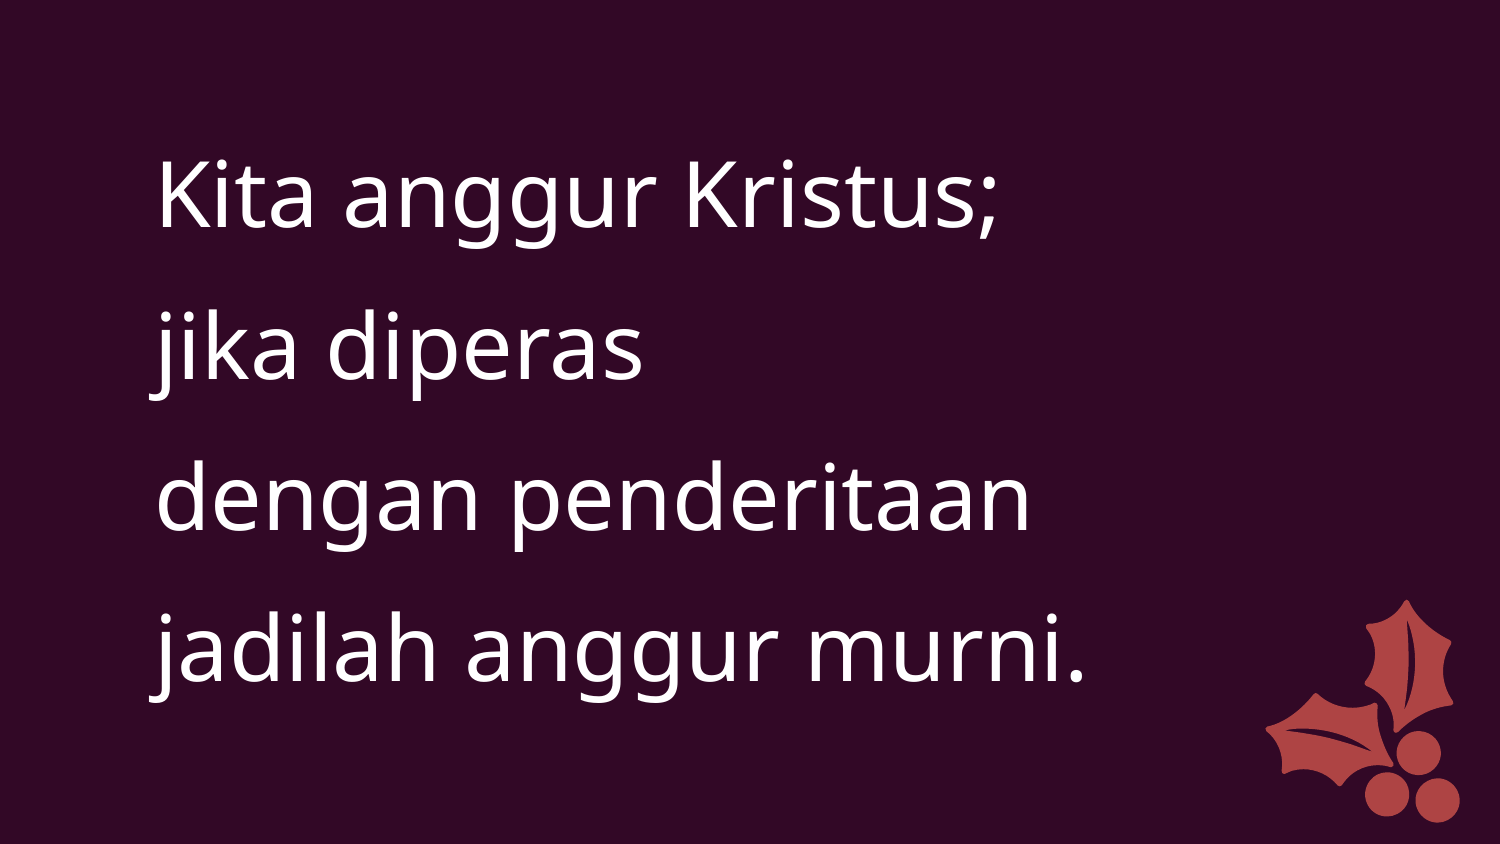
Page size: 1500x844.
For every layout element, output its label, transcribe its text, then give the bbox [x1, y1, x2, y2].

text_box Kita anggur Kristus; jika diperas dengan penderitaan jadilah anggur murni. [114, 104, 1487, 810]
